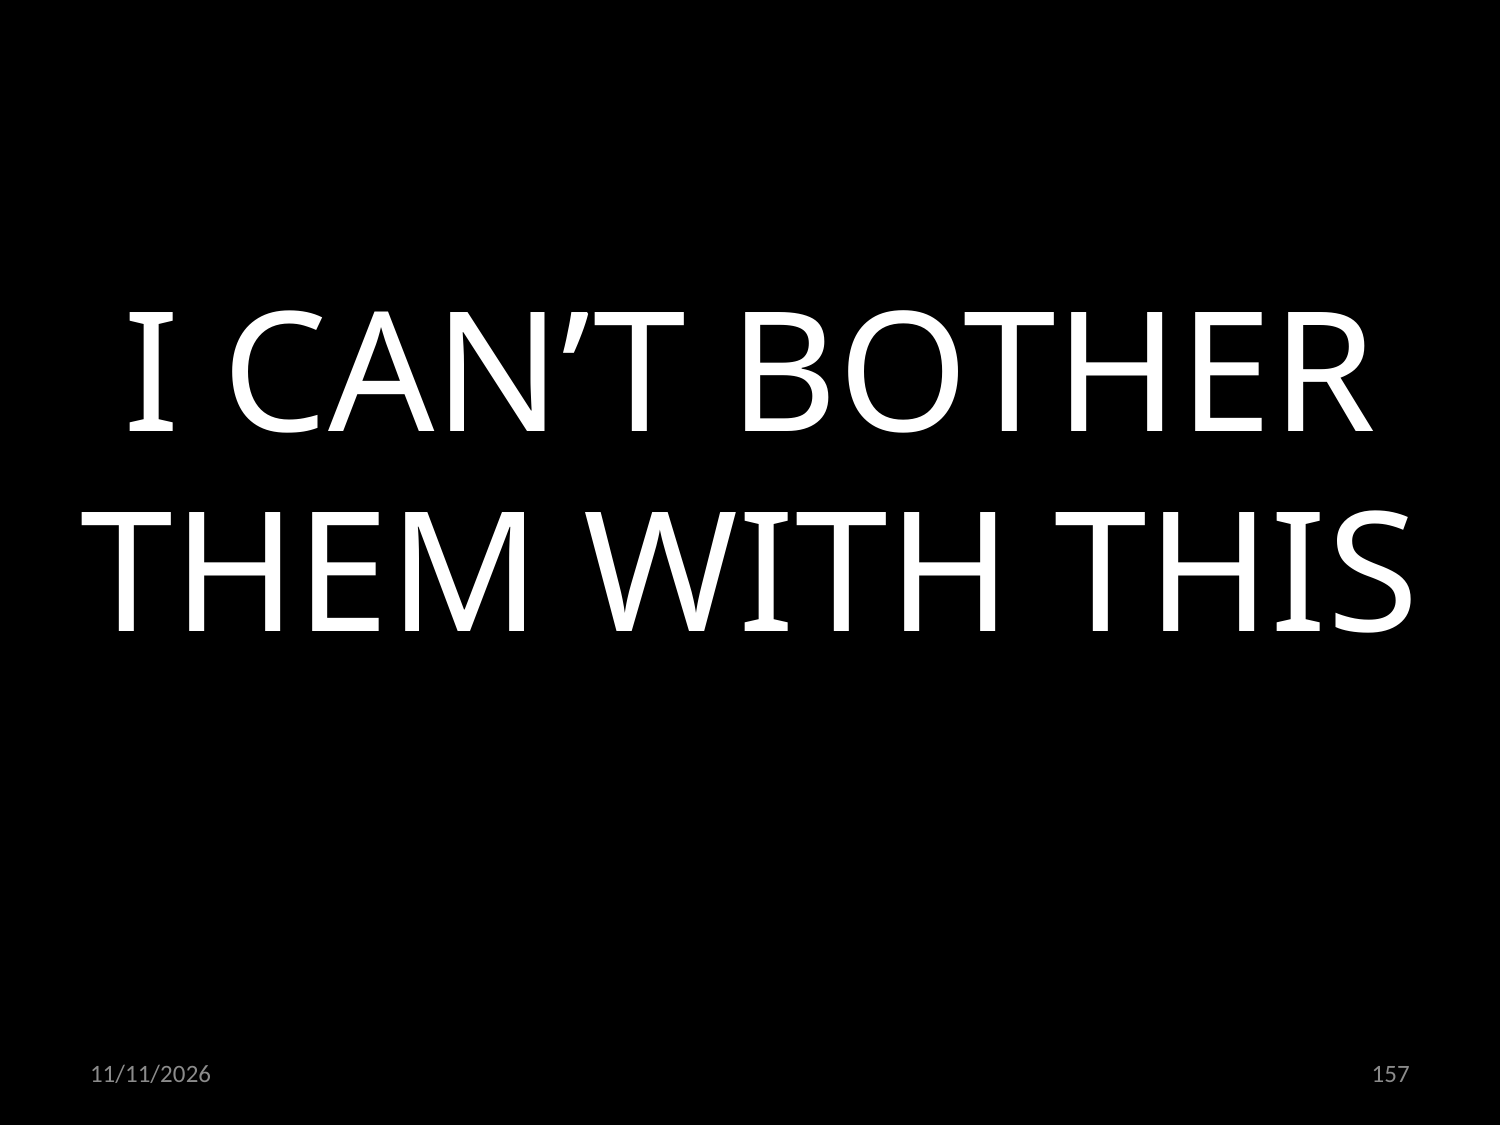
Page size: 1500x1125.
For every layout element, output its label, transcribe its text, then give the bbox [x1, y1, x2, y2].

slide_number 157 [1074, 1042, 1425, 1103]
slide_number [75, 1042, 425, 1103]
text_box I CAN’T BOTHER THEM WITH THIS [0, 257, 1500, 359]
